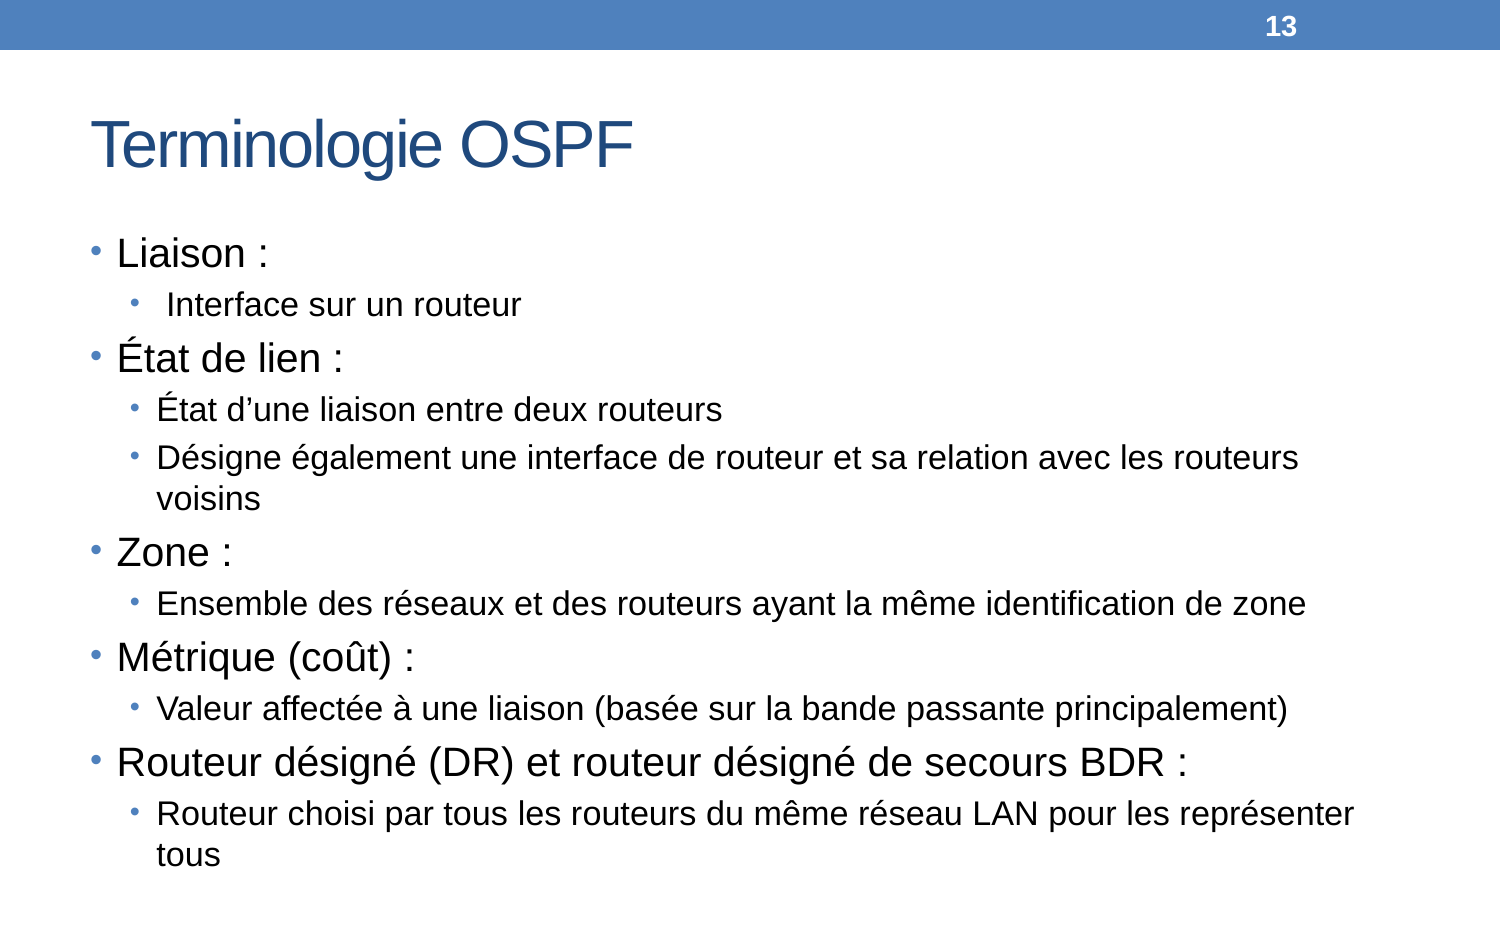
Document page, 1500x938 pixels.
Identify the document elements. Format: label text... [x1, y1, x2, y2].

title Terminologie OSPF [75, 72, 1425, 209]
list Liaison : Interface sur un routeur État de lien : État d’une liaison entre deux routeurs Désigne également une interface de routeur et sa relation avec les routeurs voisins Zone : Ensemble des réseaux et des routeurs ayant la même identification de zone Métrique (coût) : Valeur affectée à une liaison (basée sur la bande passante principalement) Routeur désigné (DR) et routeur désigné de secours BDR : Routeur choisi par tous les routeurs du même réseau LAN pour les représenter tous [75, 218, 1425, 886]
slide_number 13 [1250, 2, 1425, 48]
